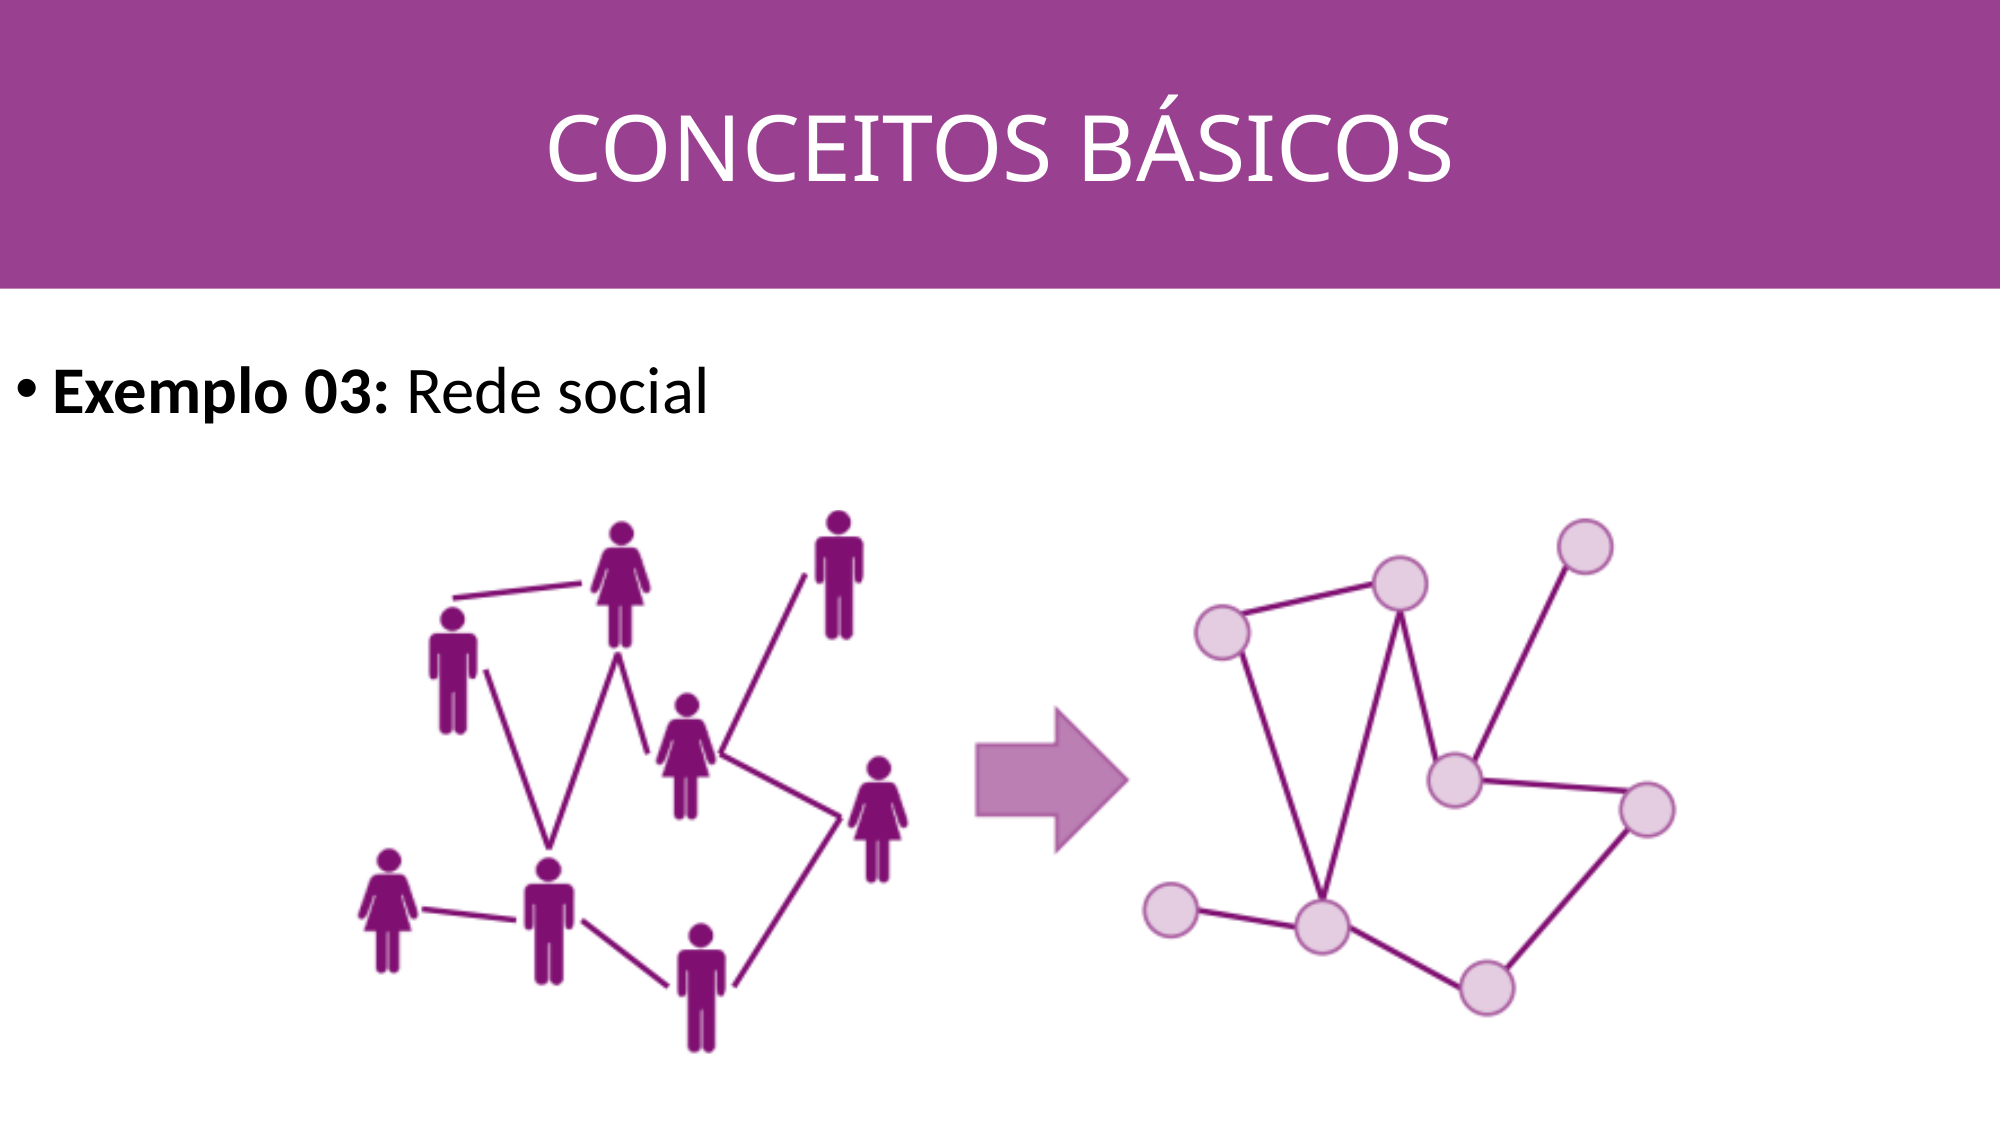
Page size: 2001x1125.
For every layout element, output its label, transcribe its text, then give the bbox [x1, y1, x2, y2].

text_box CONCEITOS BÁSICOS [0, 0, 2000, 290]
picture [316, 509, 1684, 1064]
list Exemplo 03: Rede social [0, 299, 2000, 1125]
